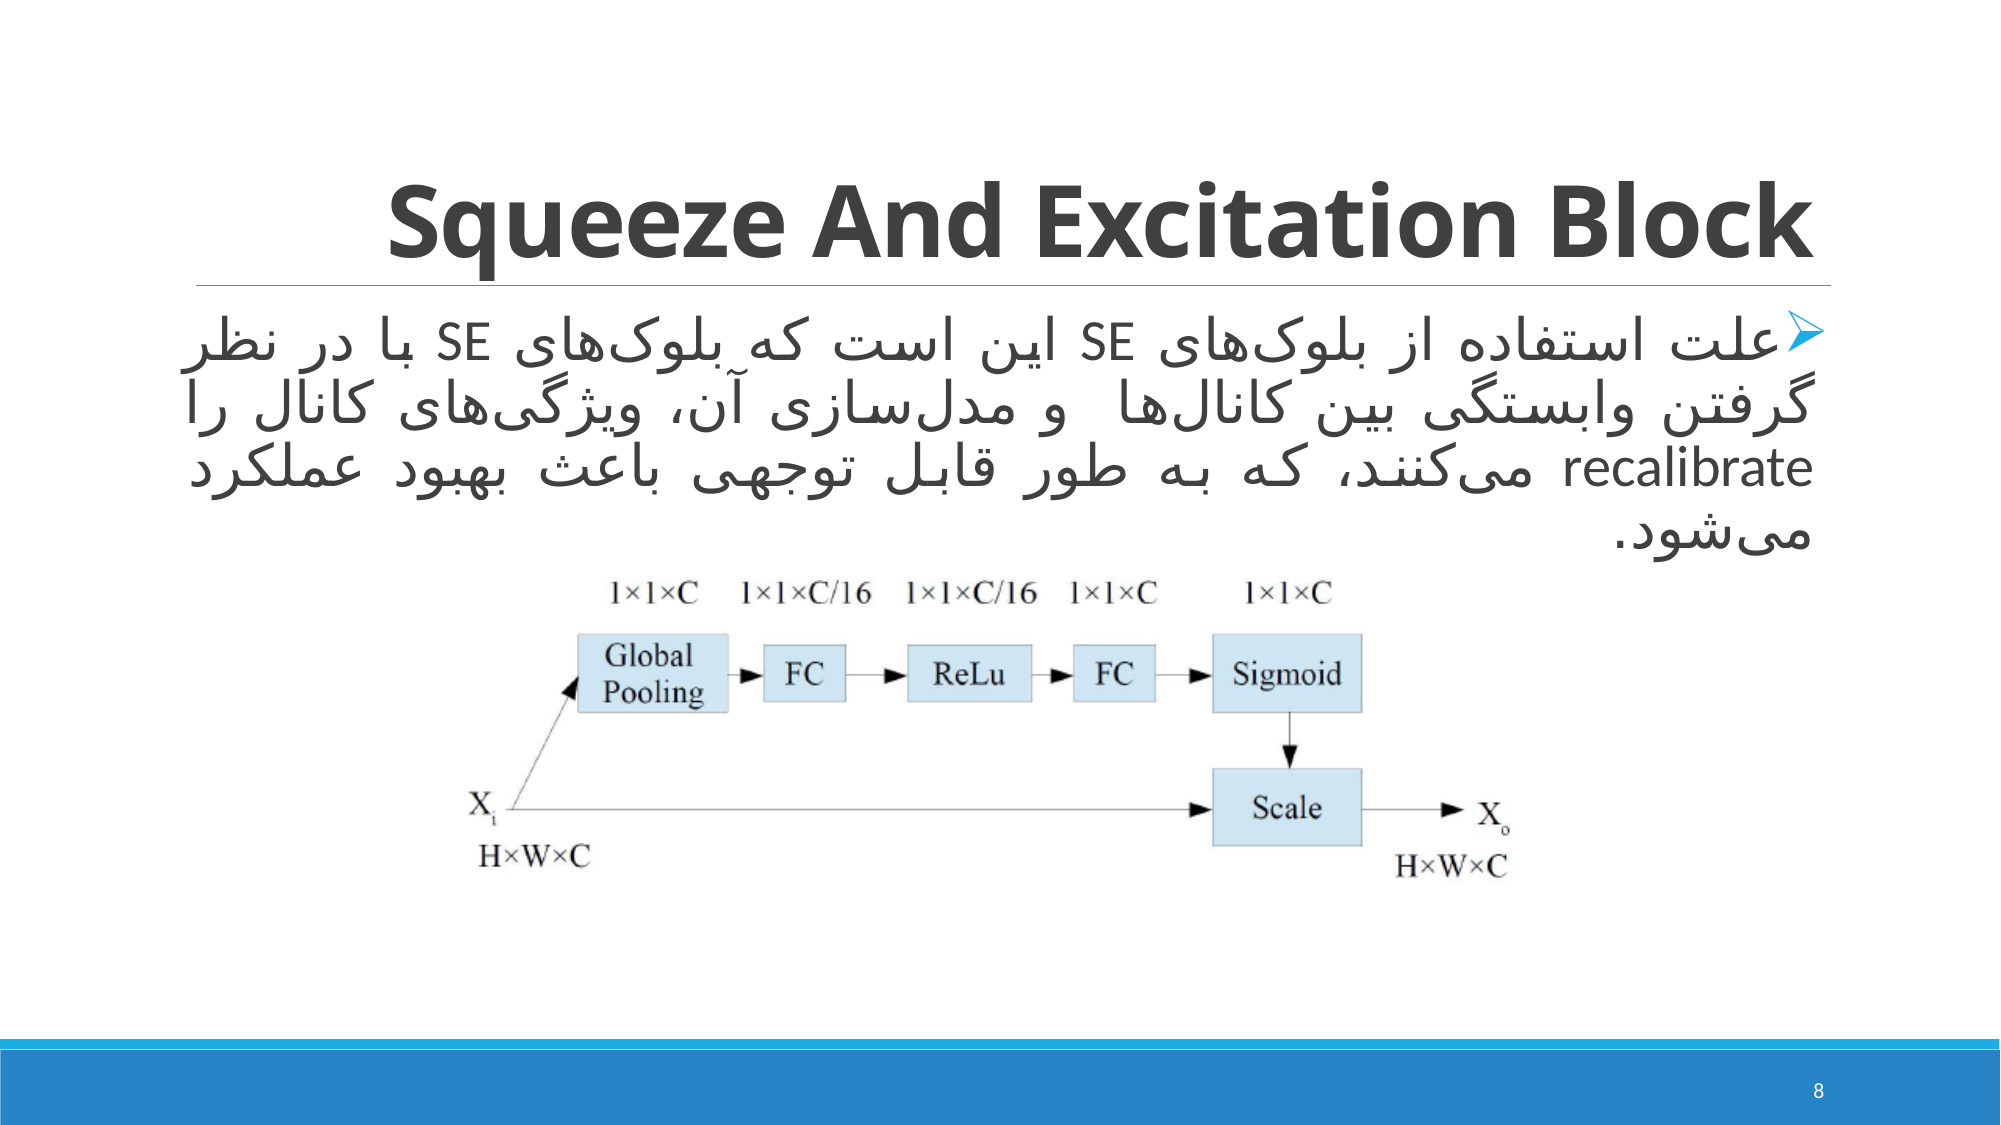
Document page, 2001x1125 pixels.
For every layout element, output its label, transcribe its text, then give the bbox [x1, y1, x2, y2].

slide_number 8 [1624, 1059, 1840, 1120]
list علت استفاده از بلوک‌های SE این است که بلوک‌های SE با در نظر گرفتن وابستگی بین کانال‌ها و مدل‌سازی آن، ویژگی‌های کانال را recalibrate می‌کنند، که به طور قابل توجهی باعث بهبود عملکرد می‌شود. [180, 302, 1830, 963]
picture [417, 531, 1541, 929]
title Squeeze And Excitation Block [180, 47, 1830, 285]
